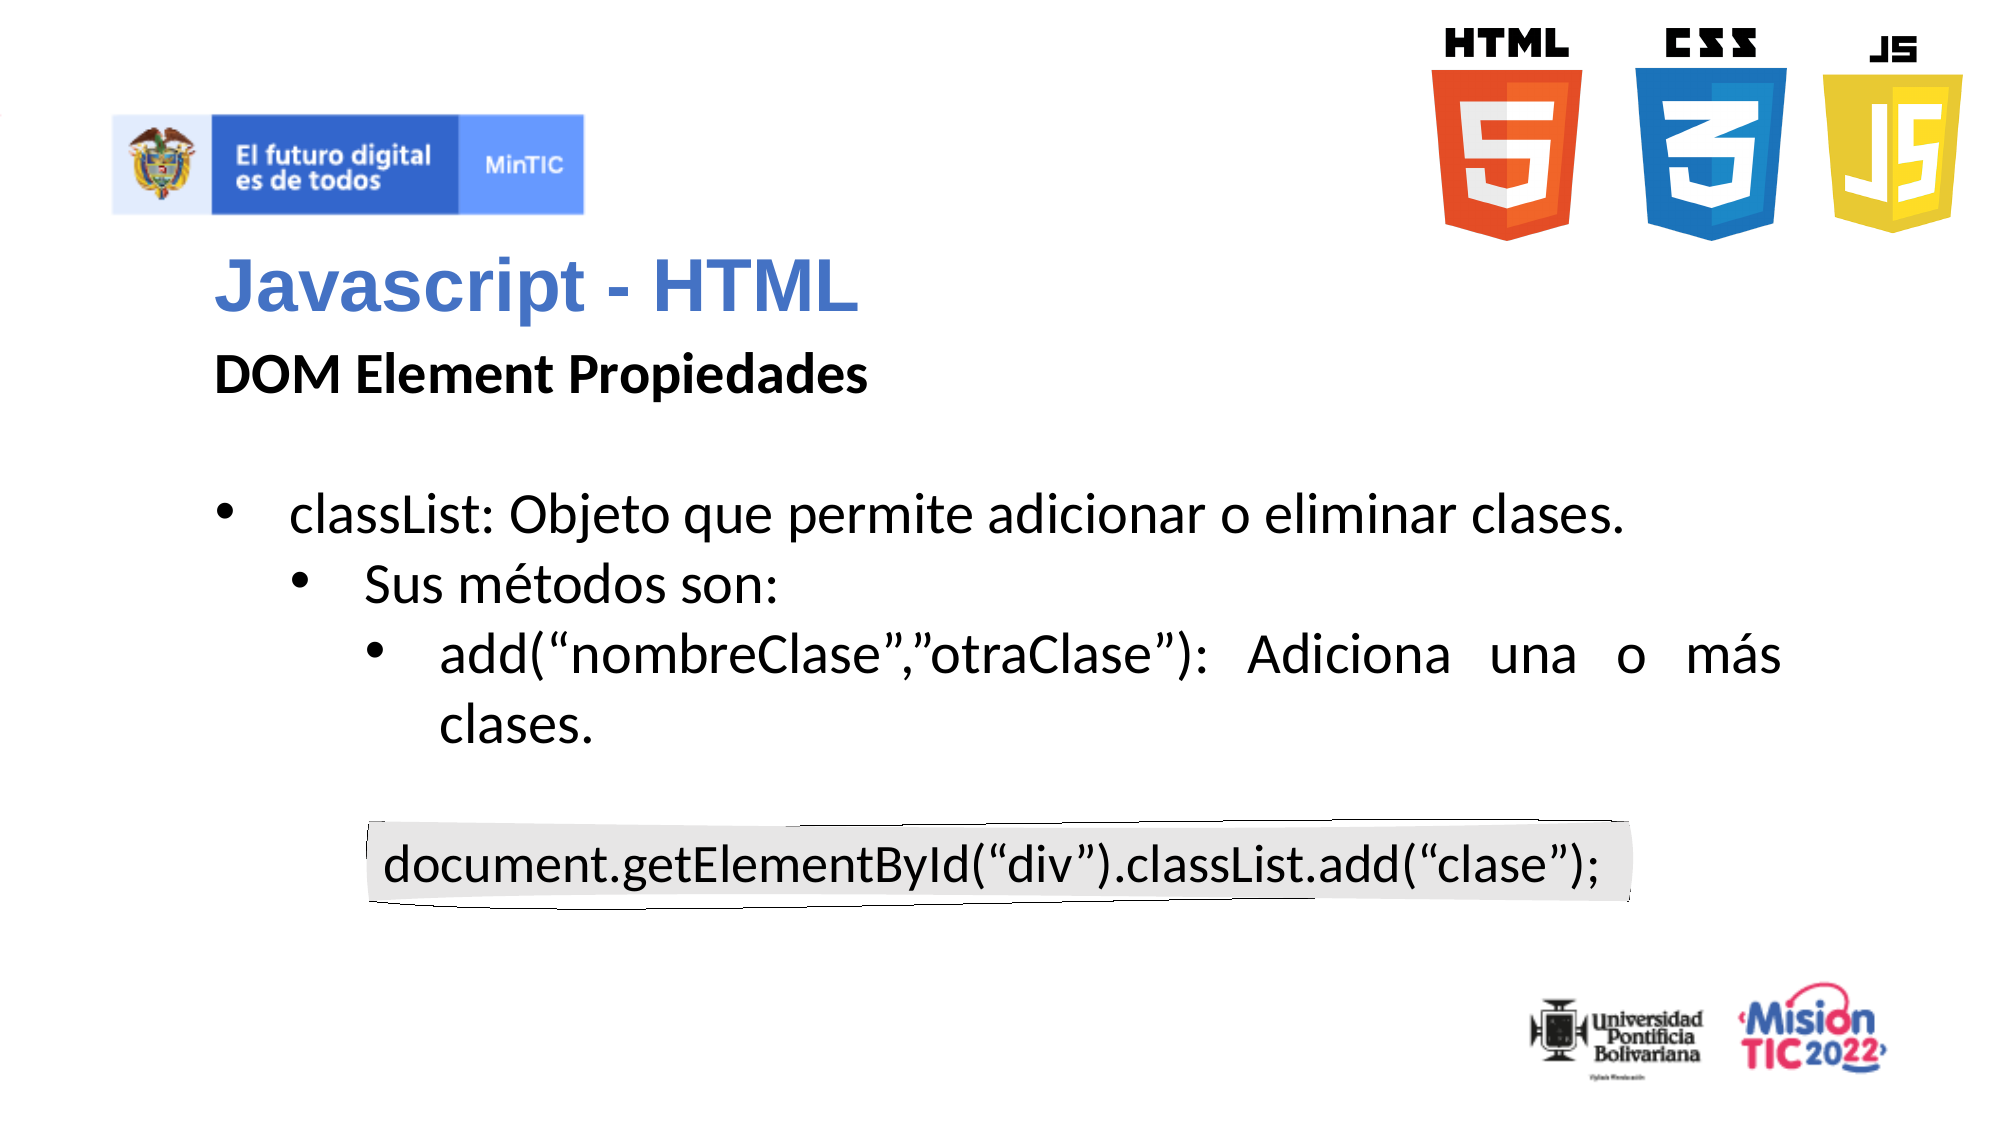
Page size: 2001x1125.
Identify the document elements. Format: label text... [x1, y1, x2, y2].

text_box Javascript - HTML [199, 229, 1331, 424]
text_box document.getElementById(“div”).classList.add(“clase”); [366, 819, 1634, 910]
picture [0, 1, 2000, 1124]
text_box DOM Element Propiedades classList: Objeto que permite adicionar o eliminar clases. Sus métodos son: add(“nombreClase”,”otraClase”): Adiciona una o más clases. [200, 327, 1798, 763]
